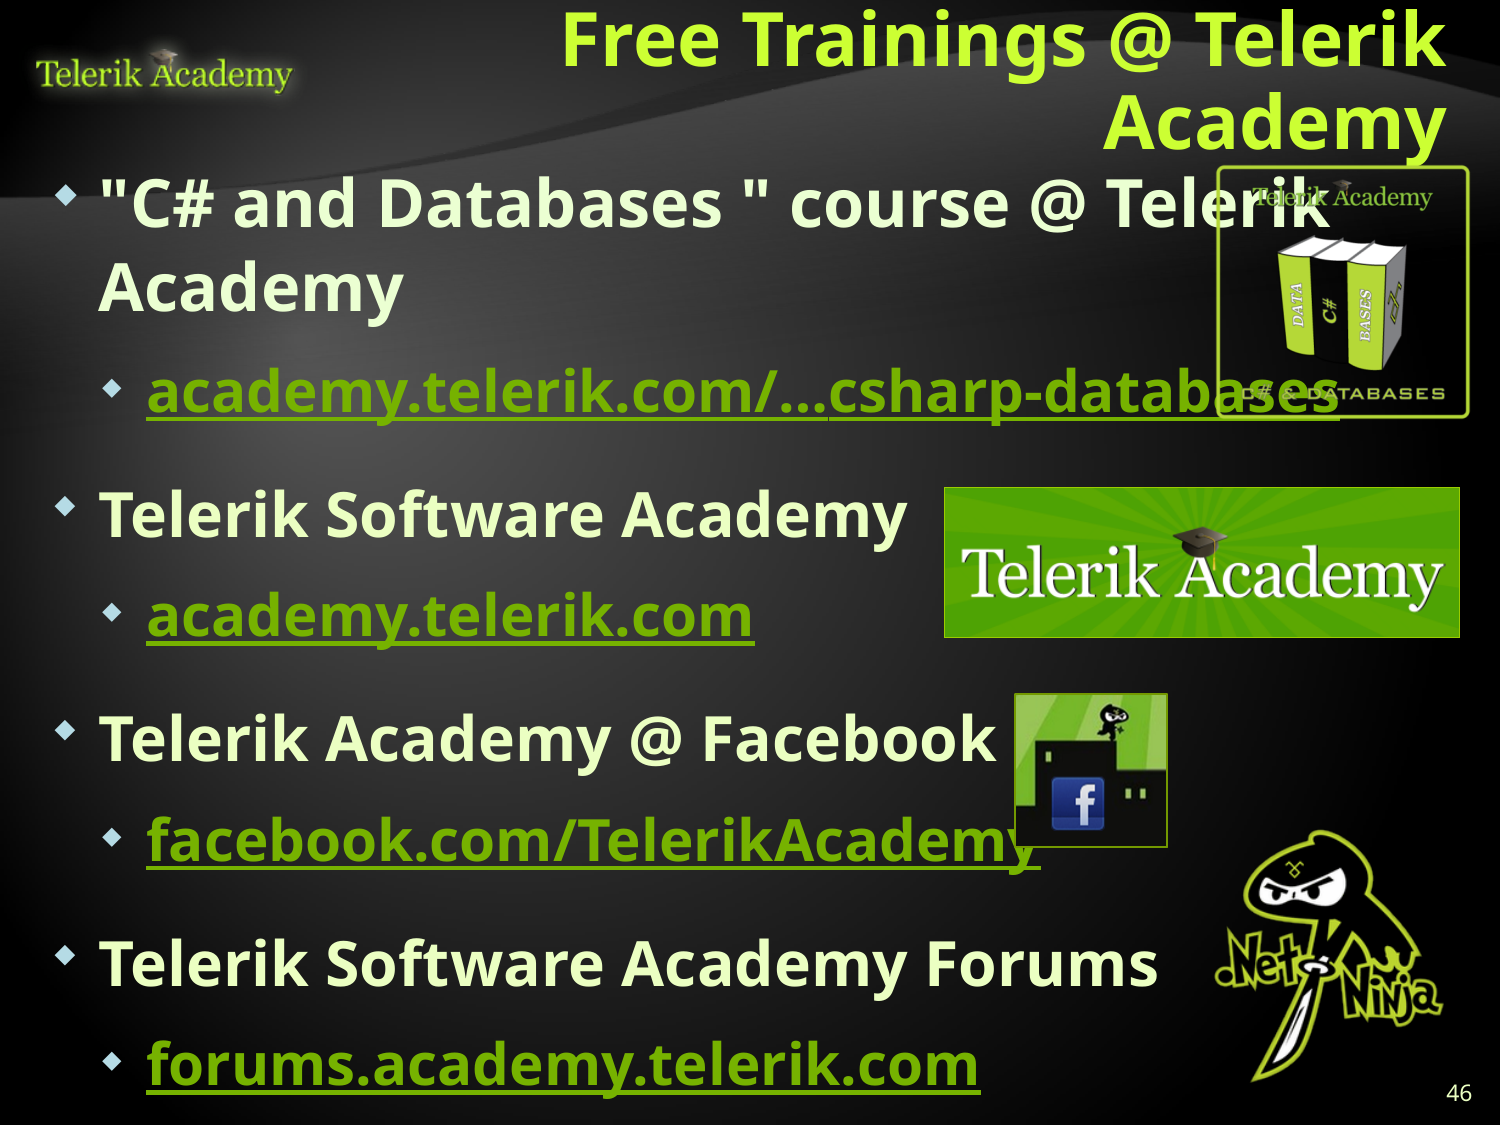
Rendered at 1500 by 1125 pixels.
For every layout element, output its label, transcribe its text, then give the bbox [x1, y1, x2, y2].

picture [0, 0, 1500, 1125]
title Free Trainings @ Telerik Academy [300, 12, 1463, 149]
slide_number 46 [1412, 1074, 1488, 1113]
list "C# and Databases " course @ Telerik Academy academy.telerik.com/…csharp-databases Telerik Software Academy academy.telerik.com Telerik Academy @ Facebook facebook.com/TelerikAcademy Telerik Software Academy Forums forums.academy.telerik.com [37, 149, 1463, 1100]
